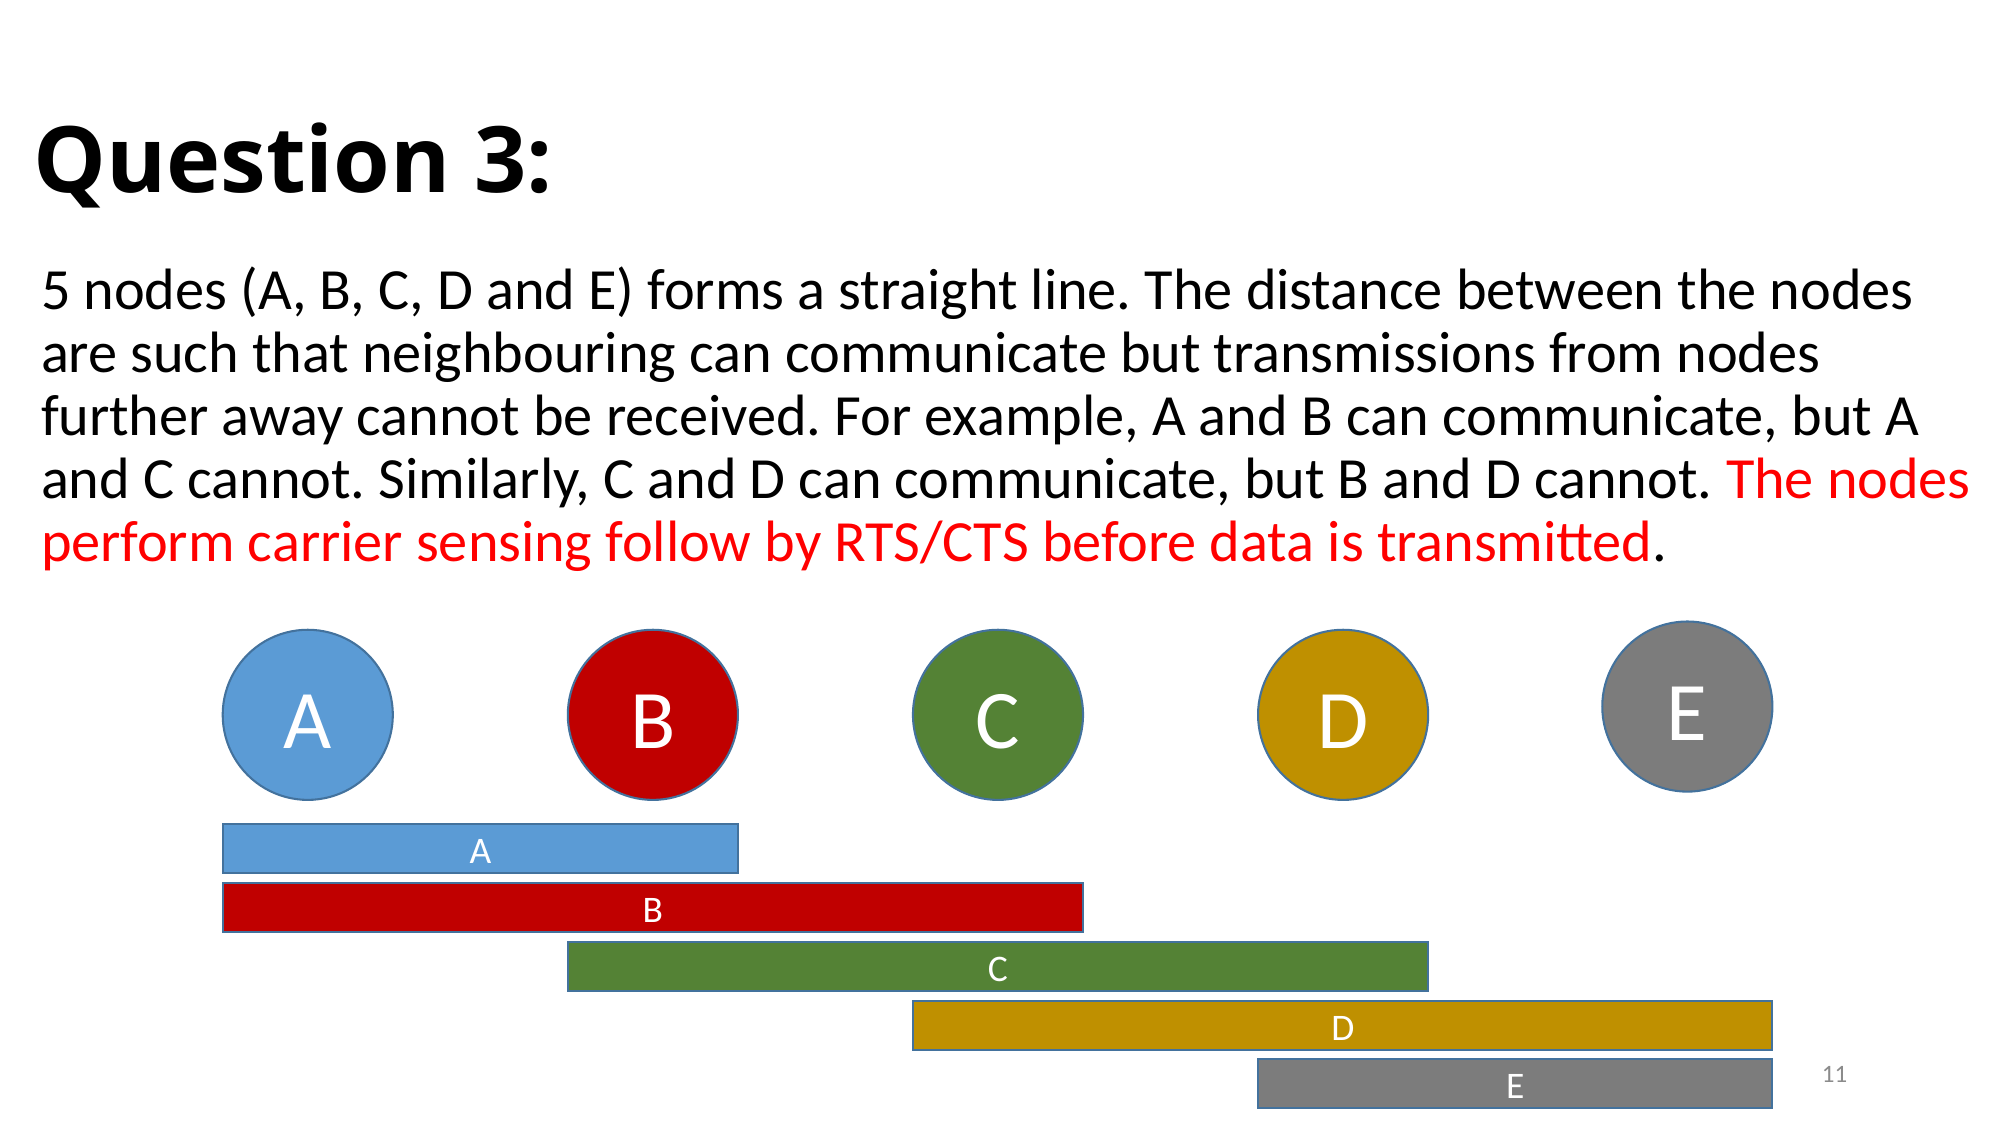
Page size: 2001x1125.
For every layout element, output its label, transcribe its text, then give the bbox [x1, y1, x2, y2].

text_box A [222, 823, 739, 874]
text_box C [911, 628, 1085, 801]
text_box A [221, 628, 394, 801]
text_box E [1257, 1058, 1773, 1109]
text_box D [1257, 628, 1430, 801]
slide_number 11 [1412, 1042, 1863, 1103]
title Question 3: [18, 54, 1744, 272]
text_box C [567, 941, 1429, 992]
text_box D [912, 1000, 1773, 1051]
list 5 nodes (A, B, C, D and E) forms a straight line. The distance between the nodes are such that neighbouring can communicate but transmissions from nodes further away cannot be received. For example, A and B can communicate, but A and C cannot. Similarly, C and D can communicate, but B and D cannot. The nodes perform carrier sensing follow by RTS/CTS before data is transmitted. [26, 251, 2000, 679]
text_box E [1601, 620, 1774, 793]
text_box B [566, 628, 739, 801]
text_box B [222, 882, 1084, 933]
